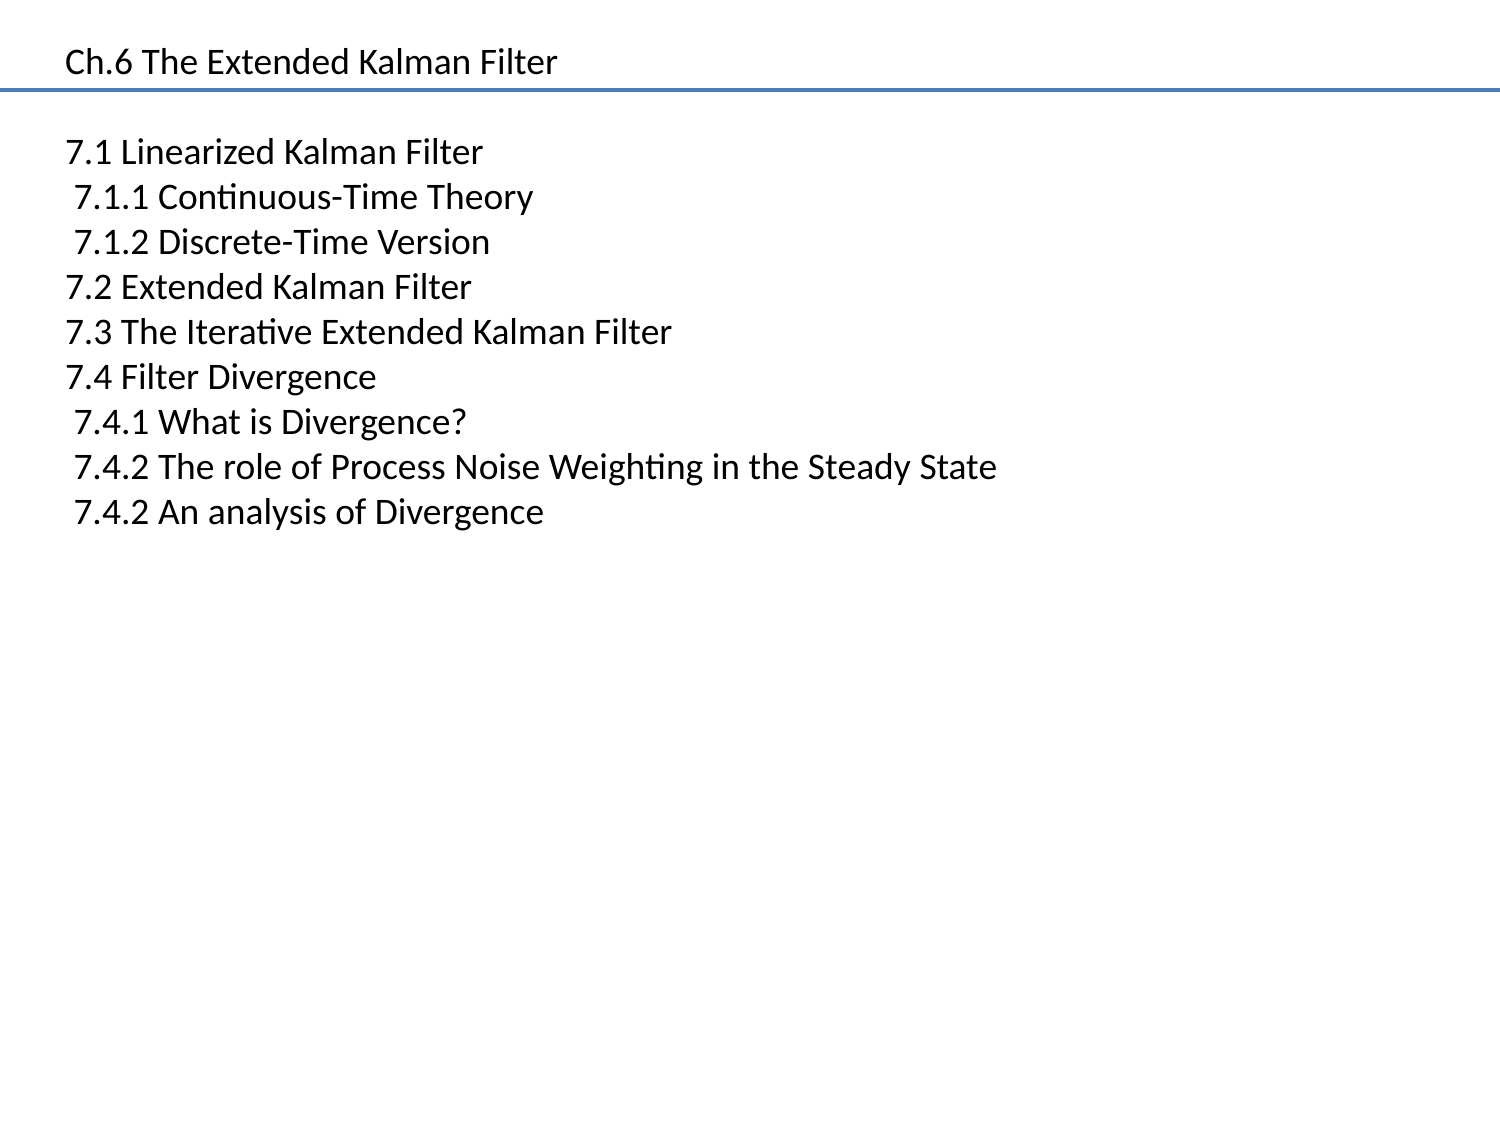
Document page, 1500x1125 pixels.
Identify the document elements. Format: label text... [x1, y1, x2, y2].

text_box Ch.6 The Extended Kalman Filter 7.1 Linearized Kalman Filter 7.1.1 Continuous-Time Theory 7.1.2 Discrete-Time Version 7.2 Extended Kalman Filter 7.3 The Iterative Extended Kalman Filter 7.4 Filter Divergence 7.4.1 What is Divergence? 7.4.2 The role of Process Noise Weighting in the Steady State 7.4.2 An analysis of Divergence [50, 29, 1412, 89]
text_box Ch.6 The Extended Kalman Filter 7.1 Linearized Kalman Filter 7.1.1 Continuous-Time Theory 7.1.2 Discrete-Time Version 7.2 Extended Kalman Filter 7.3 The Iterative Extended Kalman Filter 7.4 Filter Divergence 7.4.1 What is Divergence? 7.4.2 The role of Process Noise Weighting in the Steady State 7.4.2 An analysis of Divergence [50, 98, 1412, 585]
